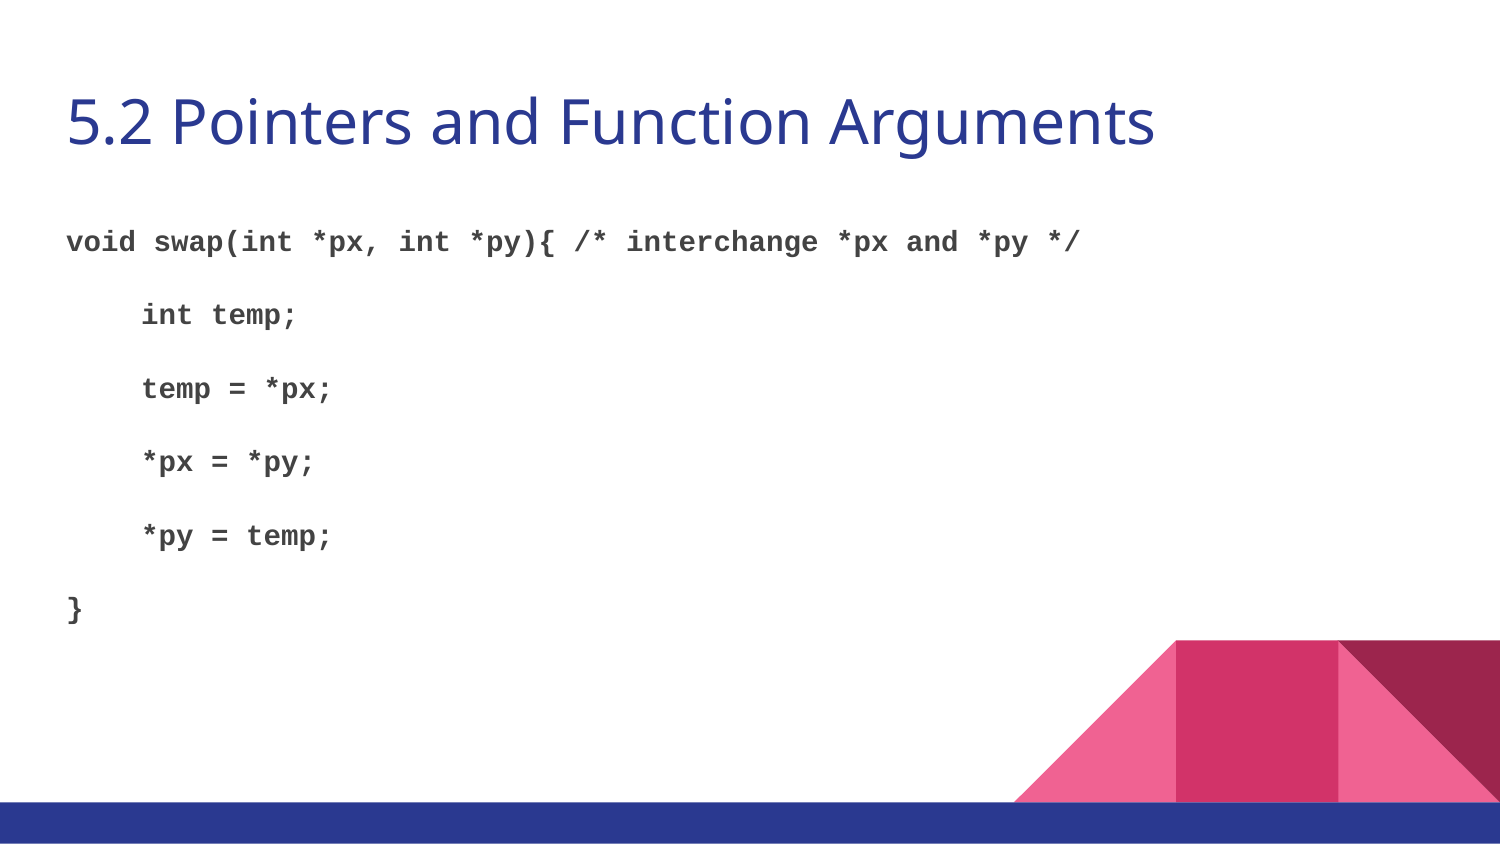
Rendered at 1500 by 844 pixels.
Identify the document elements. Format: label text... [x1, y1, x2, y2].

title 5.2 Pointers and Function Arguments [51, 67, 1449, 167]
list void swap(int *px, int *py){ /* interchange *px and *py */ int temp; temp = *px; *px = *py; *py = temp; } [51, 201, 1449, 750]
